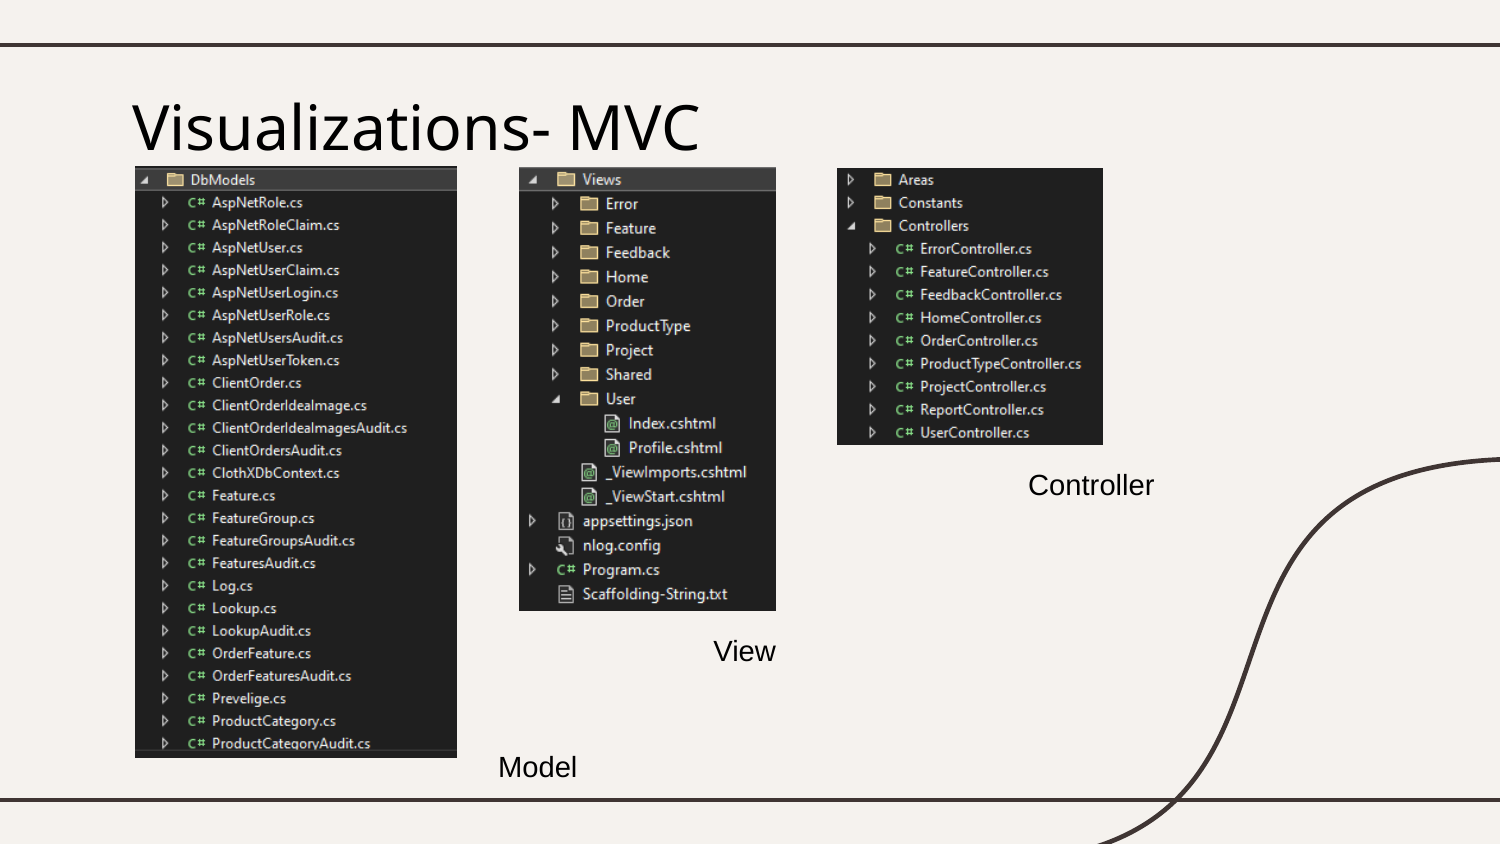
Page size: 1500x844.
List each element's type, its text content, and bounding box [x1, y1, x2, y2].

text_box Model [483, 740, 593, 791]
text_box Controller [1013, 458, 1170, 509]
title Visualizations- MVC [116, 72, 1049, 167]
picture [518, 167, 777, 612]
picture [837, 168, 1103, 446]
picture [135, 165, 457, 758]
text_box View [698, 624, 791, 675]
